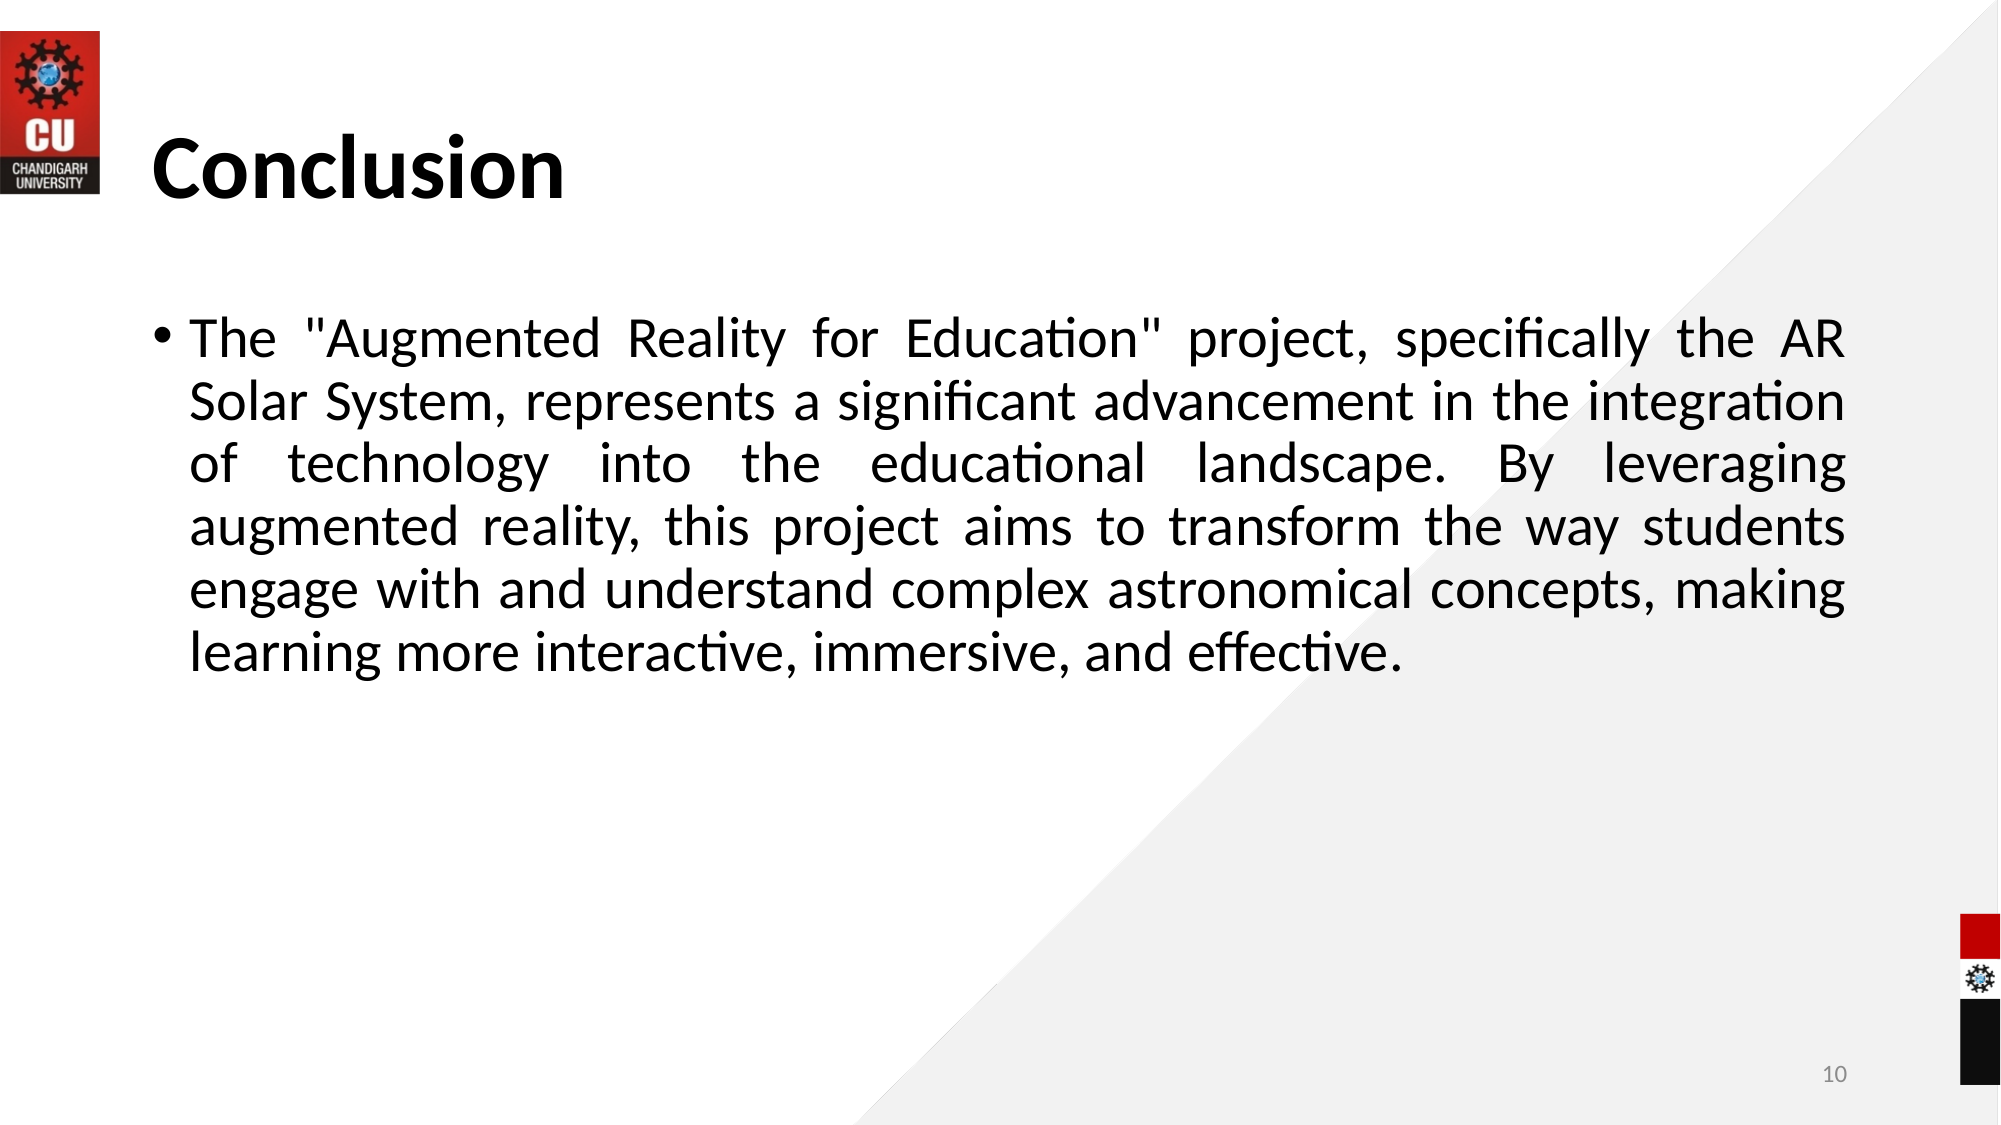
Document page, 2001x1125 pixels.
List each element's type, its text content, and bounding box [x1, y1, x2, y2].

picture [0, 0, 2001, 1125]
list The "Augmented Reality for Education" project, specifically the AR Solar System, represents a significant advancement in the integration of technology into the educational landscape. By leveraging augmented reality, this project aims to transform the way students engage with and understand complex astronomical concepts, making learning more interactive, immersive, and effective. [137, 299, 1863, 1014]
title Conclusion [137, 59, 1863, 278]
slide_number 10 [1412, 1042, 1863, 1103]
